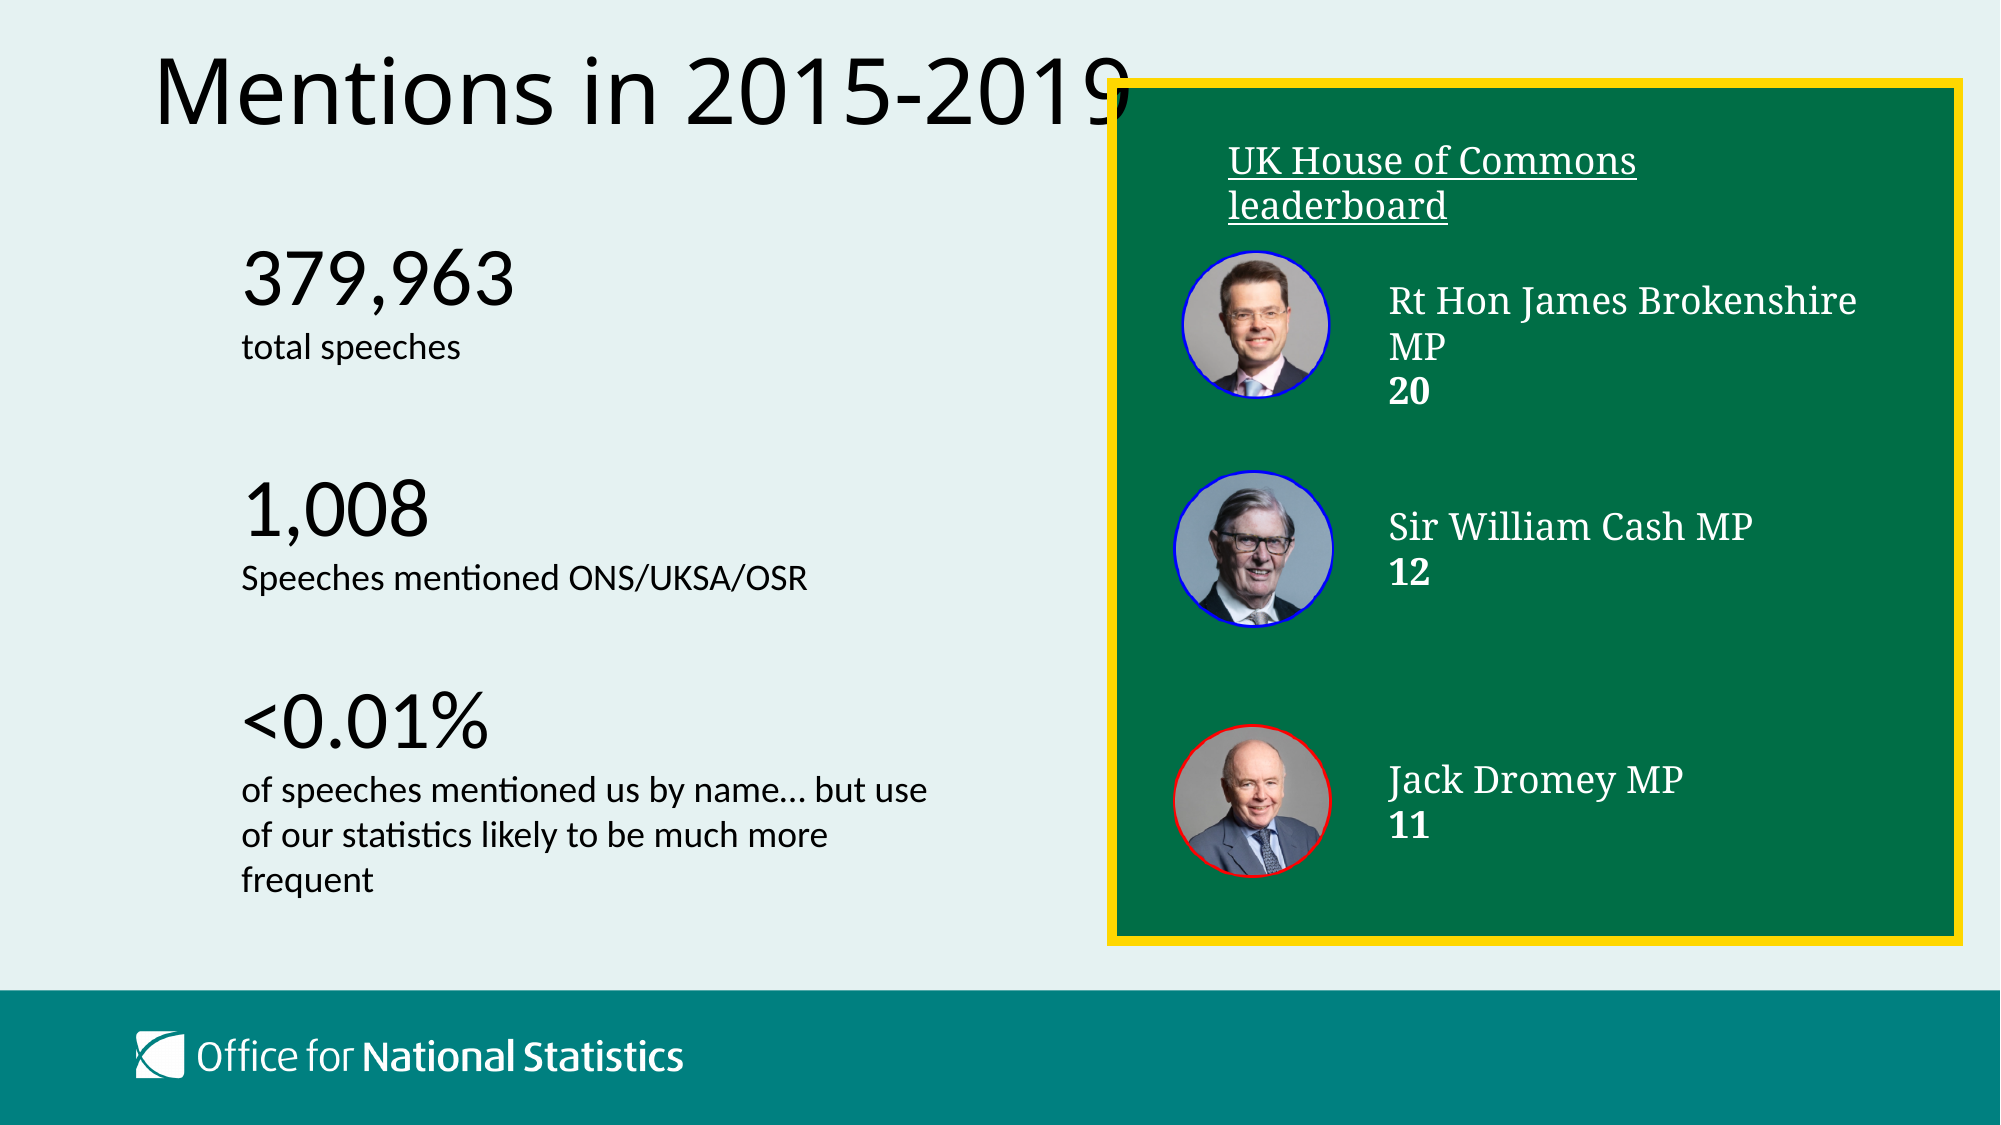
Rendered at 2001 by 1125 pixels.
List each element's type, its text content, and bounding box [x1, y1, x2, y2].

picture [125, 1022, 699, 1089]
picture [1111, 82, 1959, 942]
text_box <0.01% of speeches mentioned us by name… but use of our statistics likely to be much more frequent [226, 657, 978, 908]
title Mentions in 2015-2019 [137, 37, 1863, 153]
text_box 1,008 Speeches mentioned ONS/UKSA/OSR [226, 445, 943, 606]
text_box 379,963 total speeches [226, 214, 820, 375]
